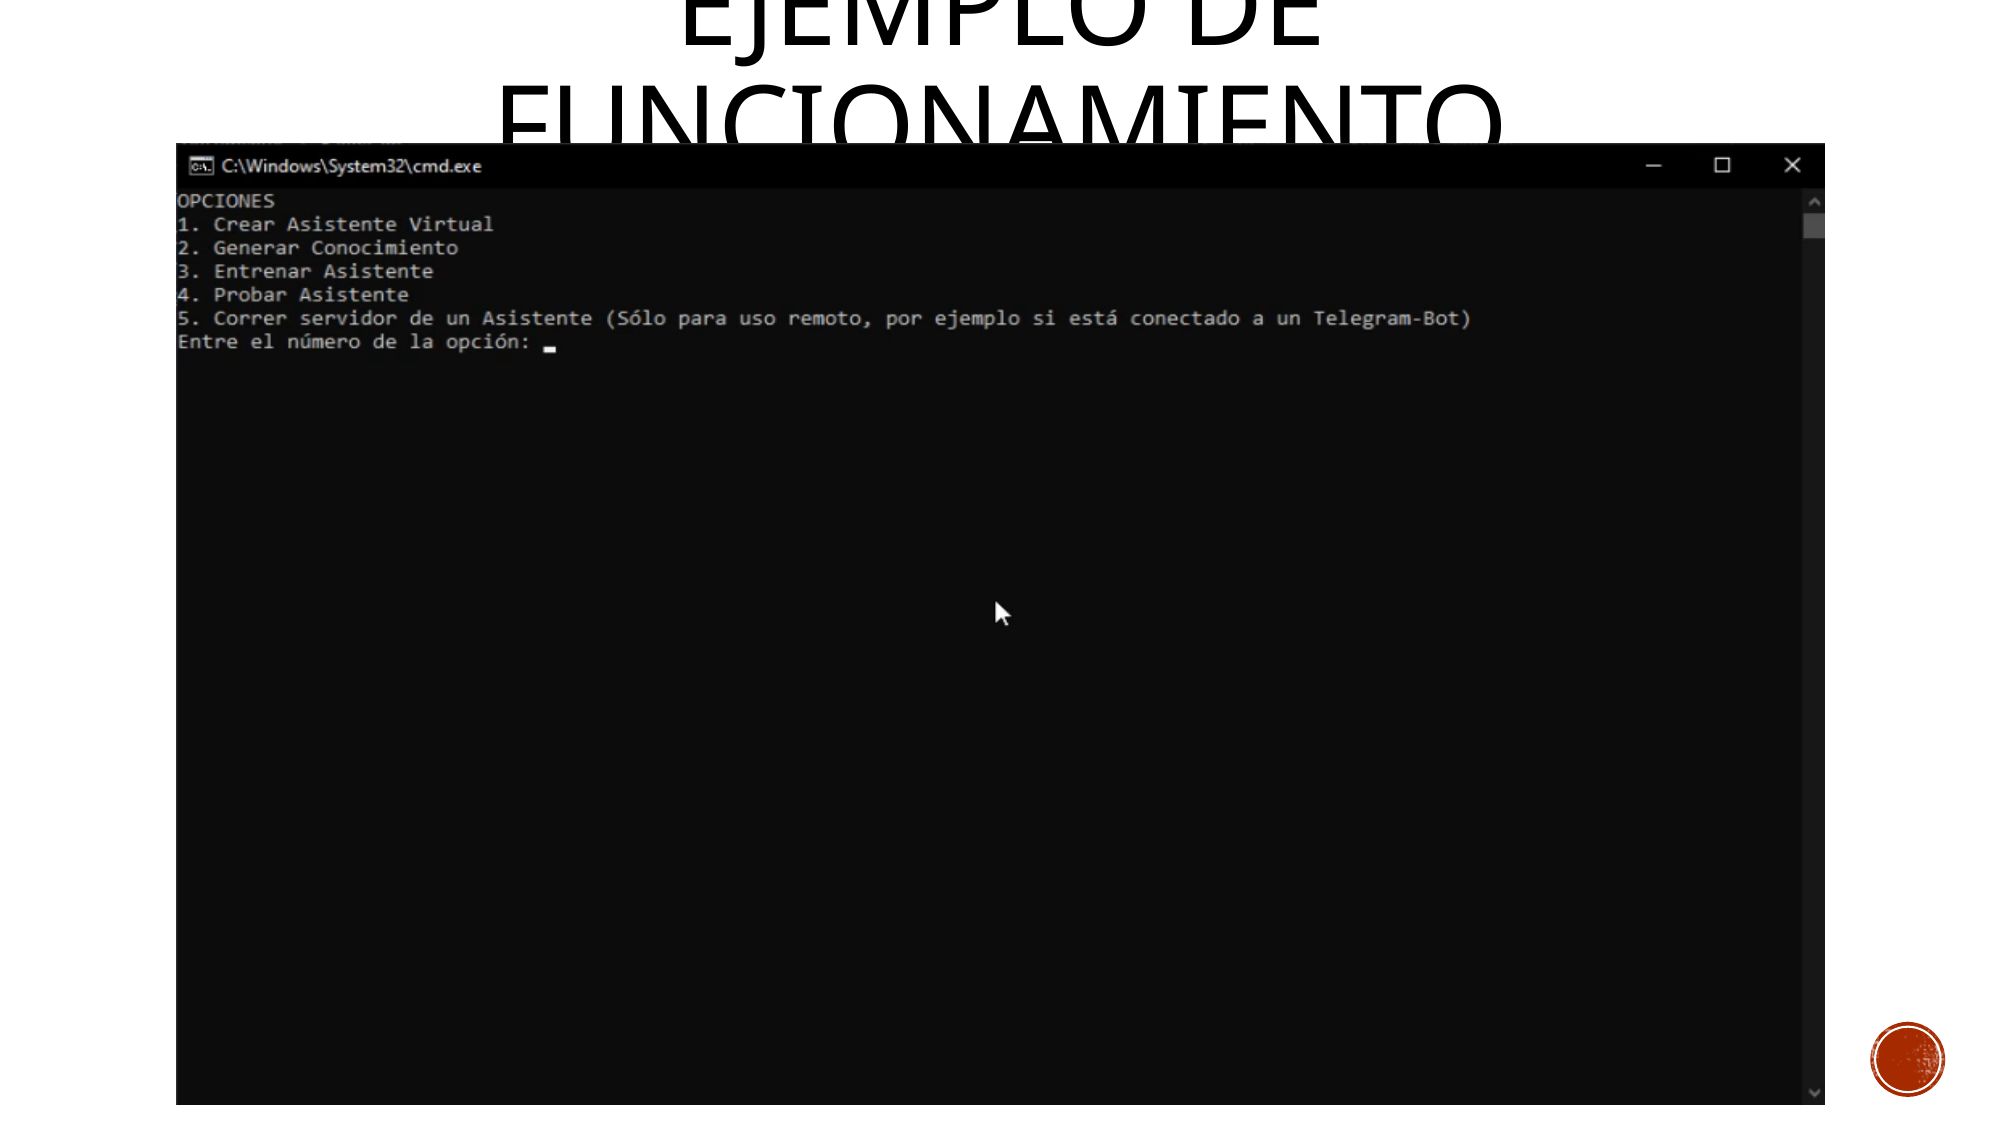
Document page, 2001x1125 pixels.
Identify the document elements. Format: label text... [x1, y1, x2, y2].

title Ejemplo de funcionamiento [175, 0, 1826, 143]
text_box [179, 147, 1822, 1103]
